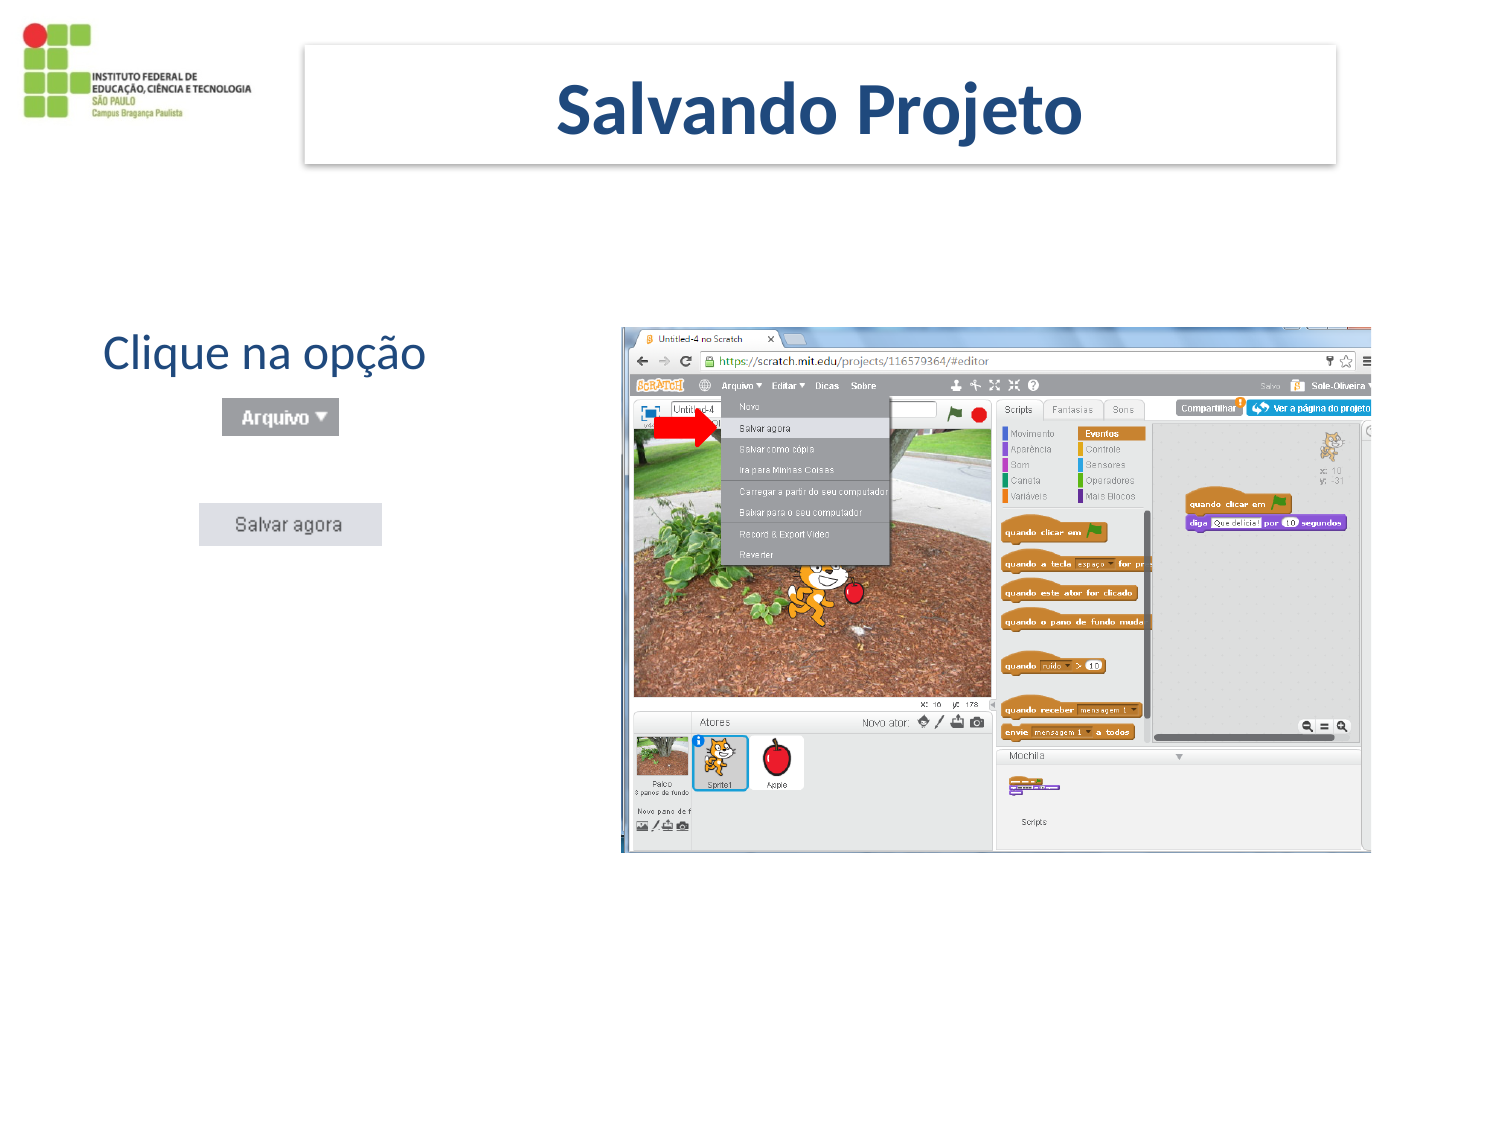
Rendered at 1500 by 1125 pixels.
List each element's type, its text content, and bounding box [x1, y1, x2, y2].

picture [0, 0, 274, 141]
picture [198, 503, 383, 547]
list Clique na opção [75, 262, 528, 1005]
picture [222, 398, 339, 437]
title Salvando Projeto [304, 44, 1337, 165]
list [620, 327, 1372, 854]
